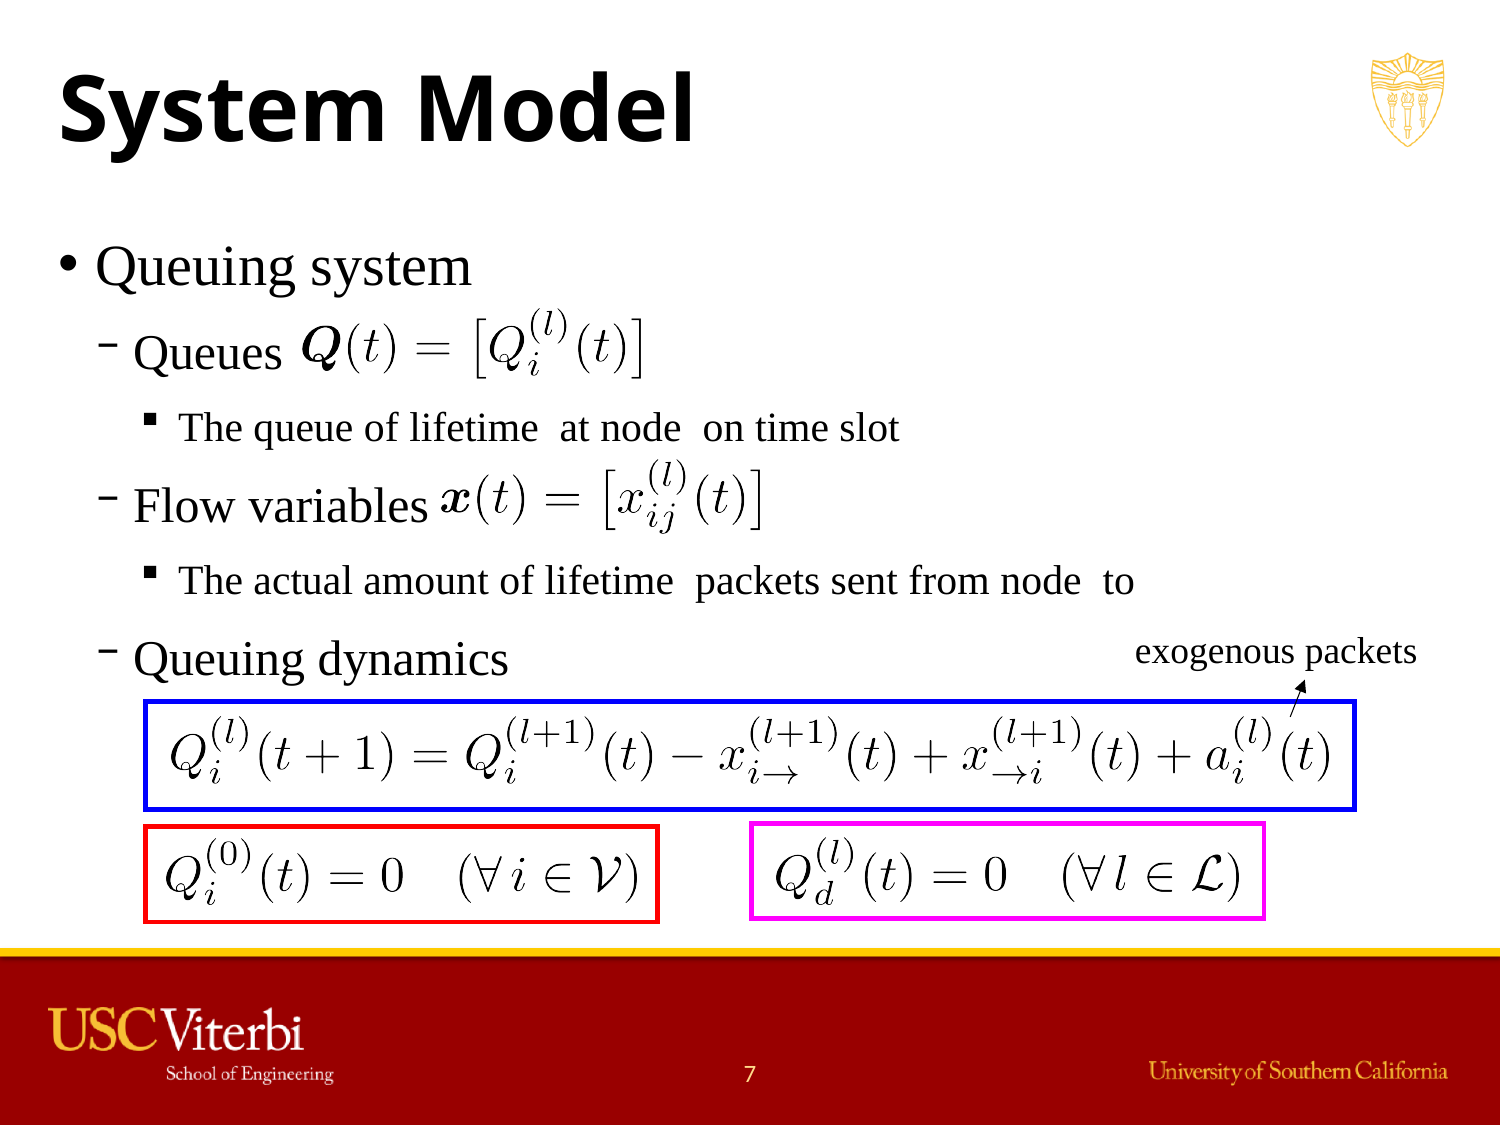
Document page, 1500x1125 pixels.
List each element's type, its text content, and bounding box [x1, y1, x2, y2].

text_box [750, 822, 1265, 920]
text_box [144, 701, 1356, 811]
picture [0, 0, 1500, 1125]
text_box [1290, 679, 1305, 717]
text_box [144, 826, 659, 923]
title System Model [43, 40, 1337, 184]
text_box exogenous packets [1120, 619, 1433, 679]
slide_number 7 [581, 1042, 919, 1103]
